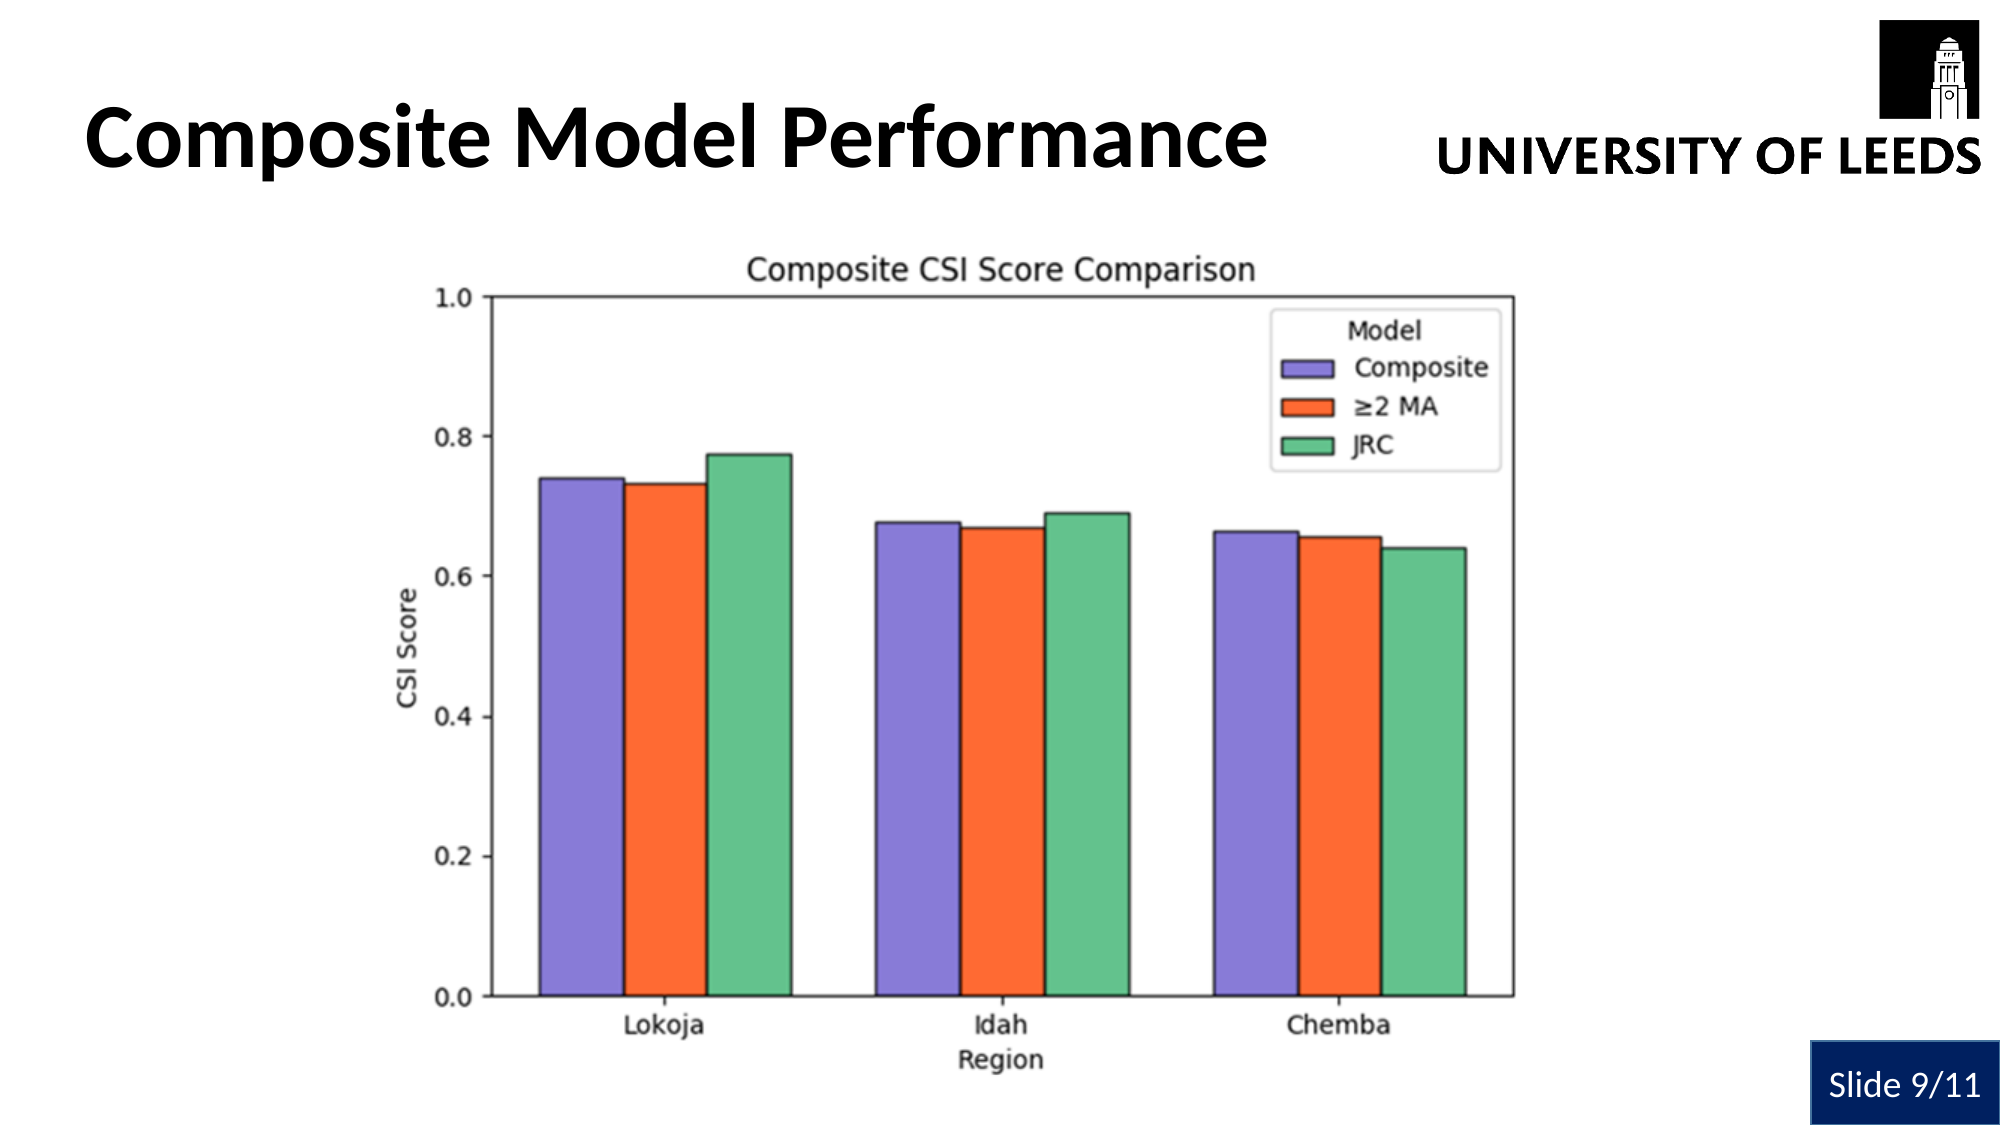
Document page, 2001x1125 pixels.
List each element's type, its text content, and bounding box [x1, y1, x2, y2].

picture [370, 228, 1546, 1102]
picture [1437, 18, 1982, 176]
text_box Slide 9/11 [1810, 1040, 2000, 1125]
text_box Composite Model Performance [70, 68, 1286, 194]
